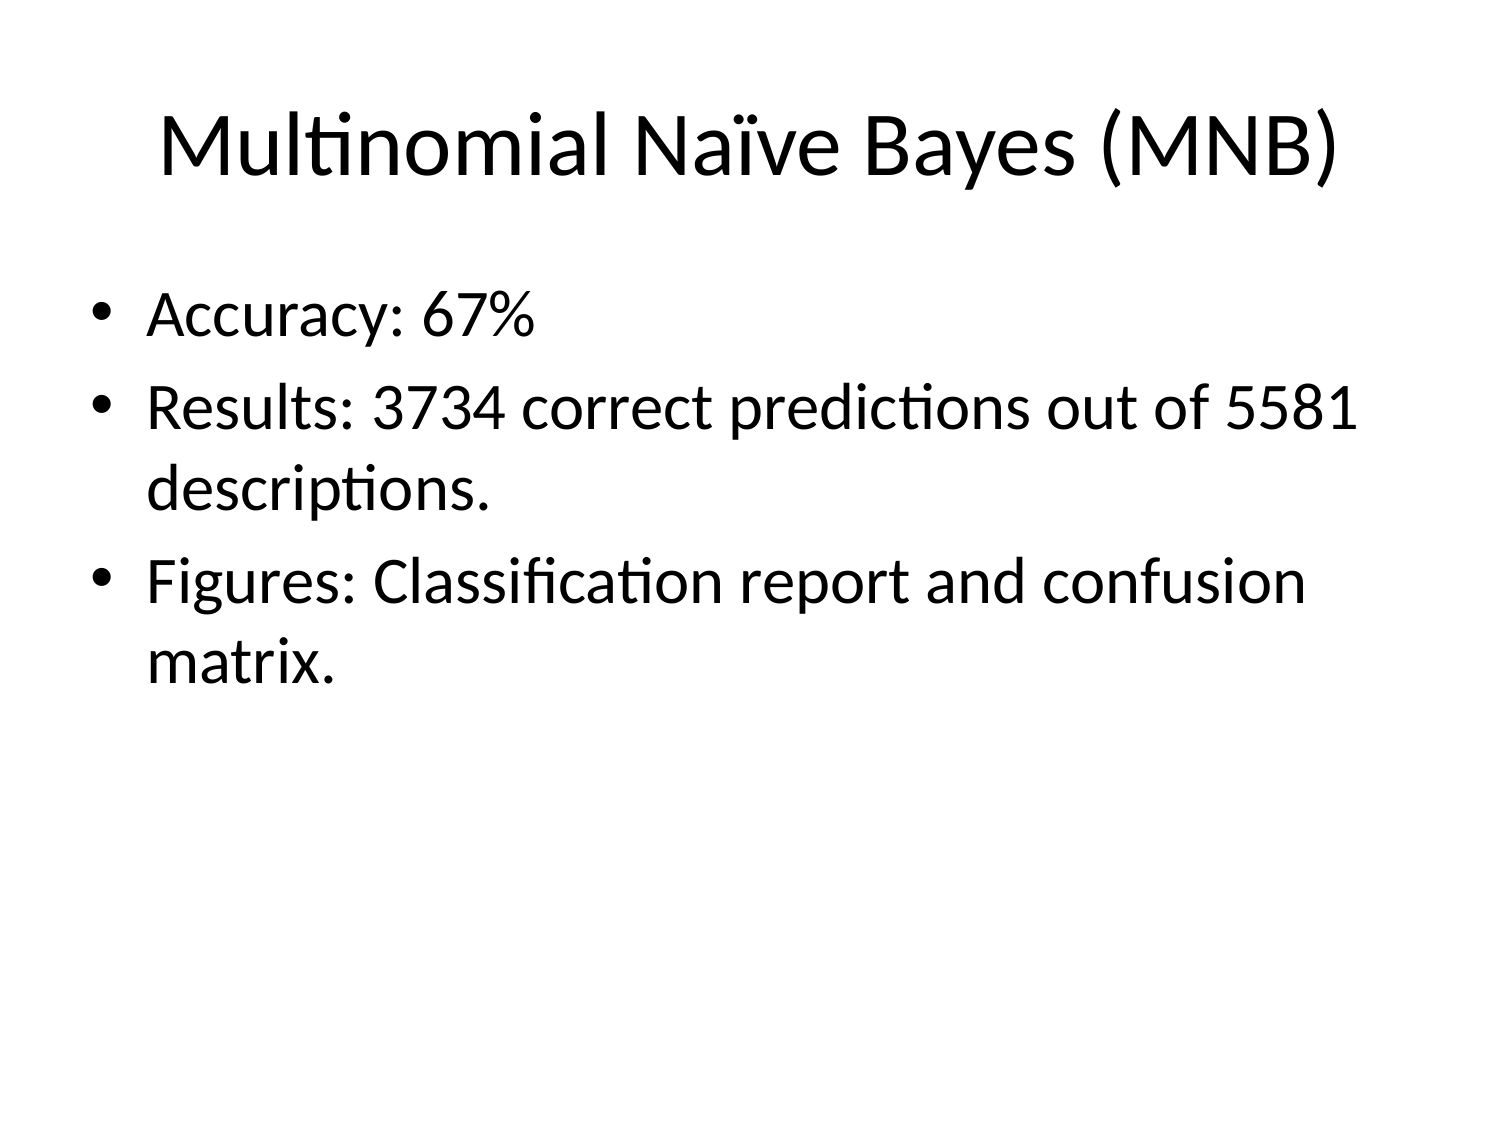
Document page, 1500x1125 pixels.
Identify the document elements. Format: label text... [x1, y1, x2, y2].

title Multinomial Naïve Bayes (MNB) [75, 45, 1425, 233]
list Accuracy: 67% Results: 3734 correct predictions out of 5581 descriptions. Figures: Classification report and confusion matrix. [75, 262, 1425, 1005]
